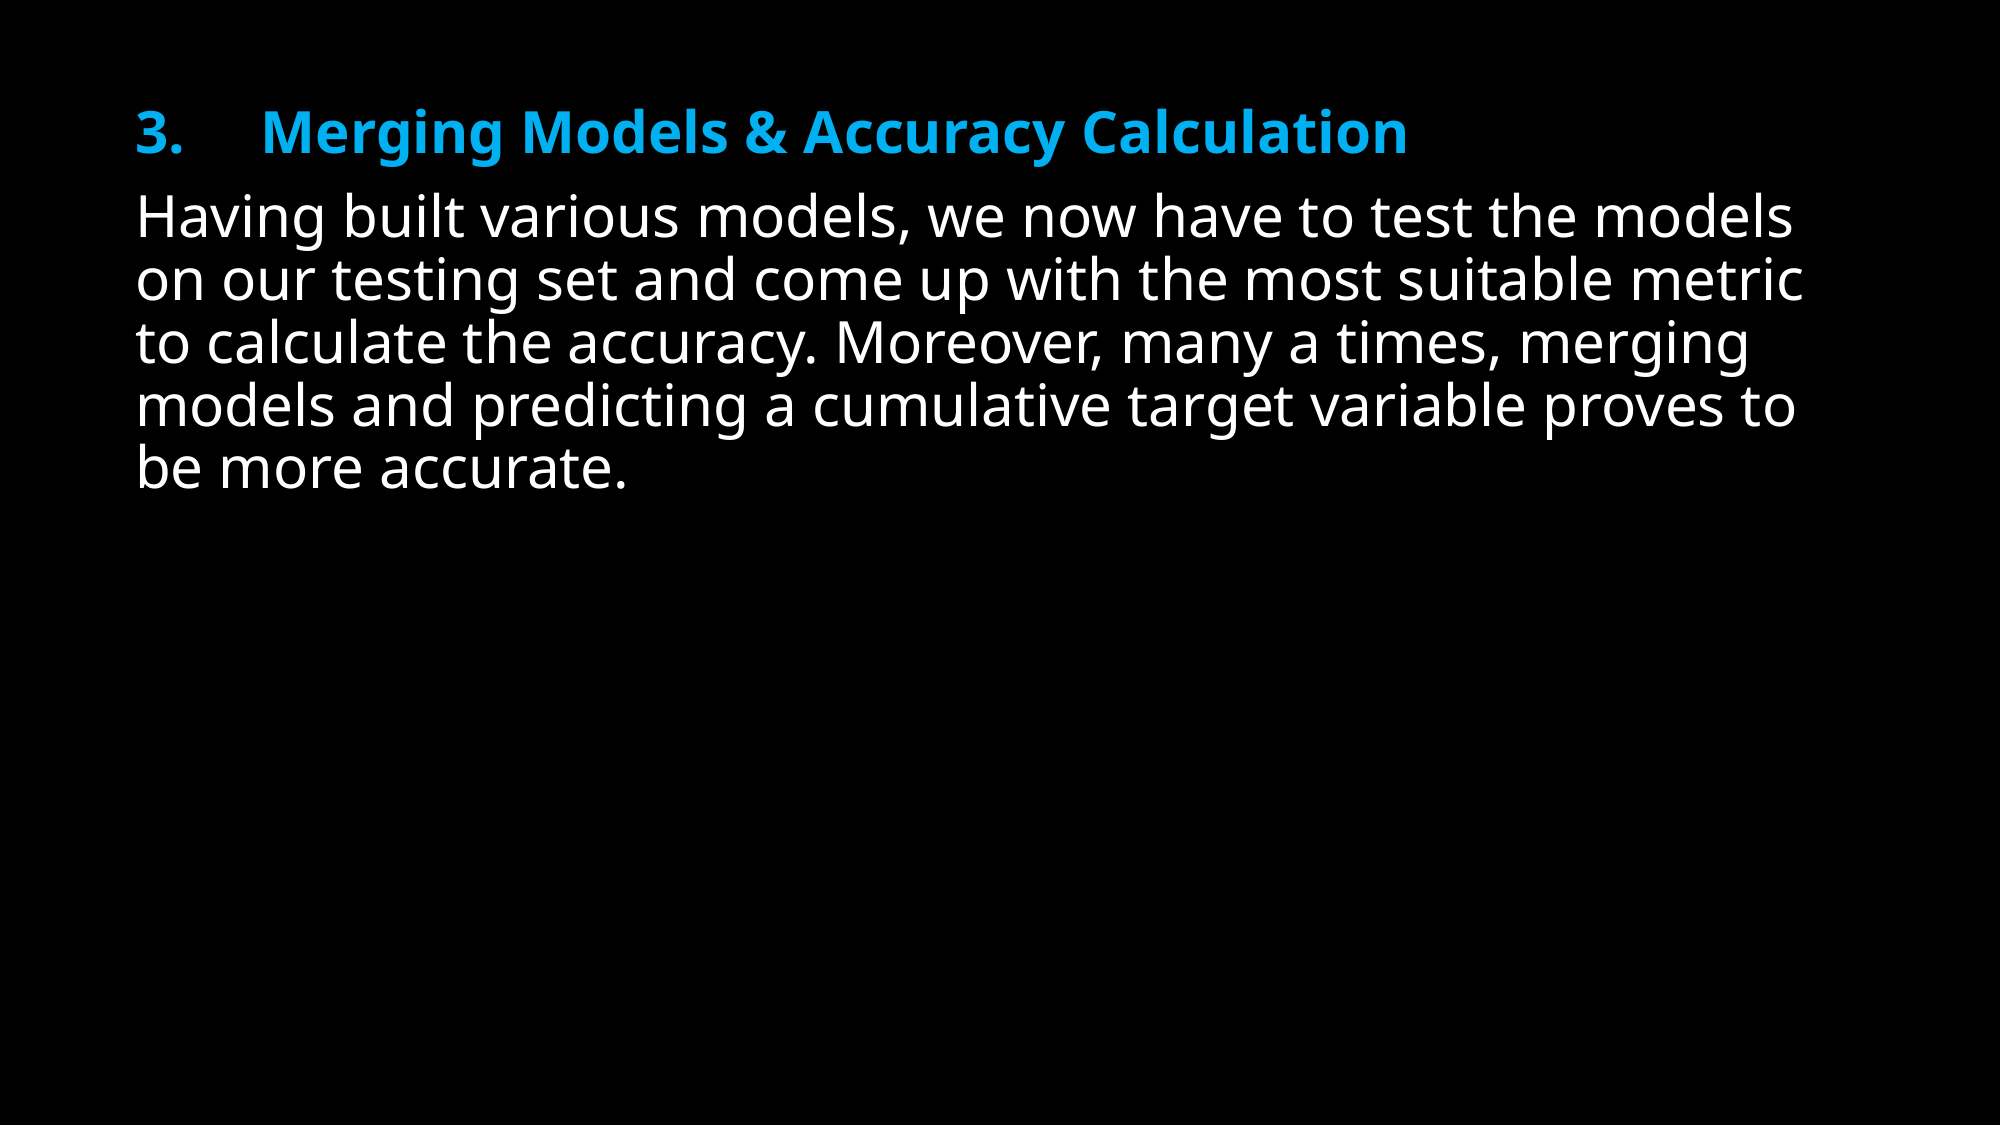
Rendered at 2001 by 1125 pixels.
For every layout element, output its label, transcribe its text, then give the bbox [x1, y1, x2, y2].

list 3. Merging Models & Accuracy Calculation Having built various models, we now have to test the models on our testing set and come up with the most suitable metric to calculate the accuracy. Moreover, many a times, merging models and predicting a cumulative target variable proves to be more accurate. [120, 95, 1845, 810]
